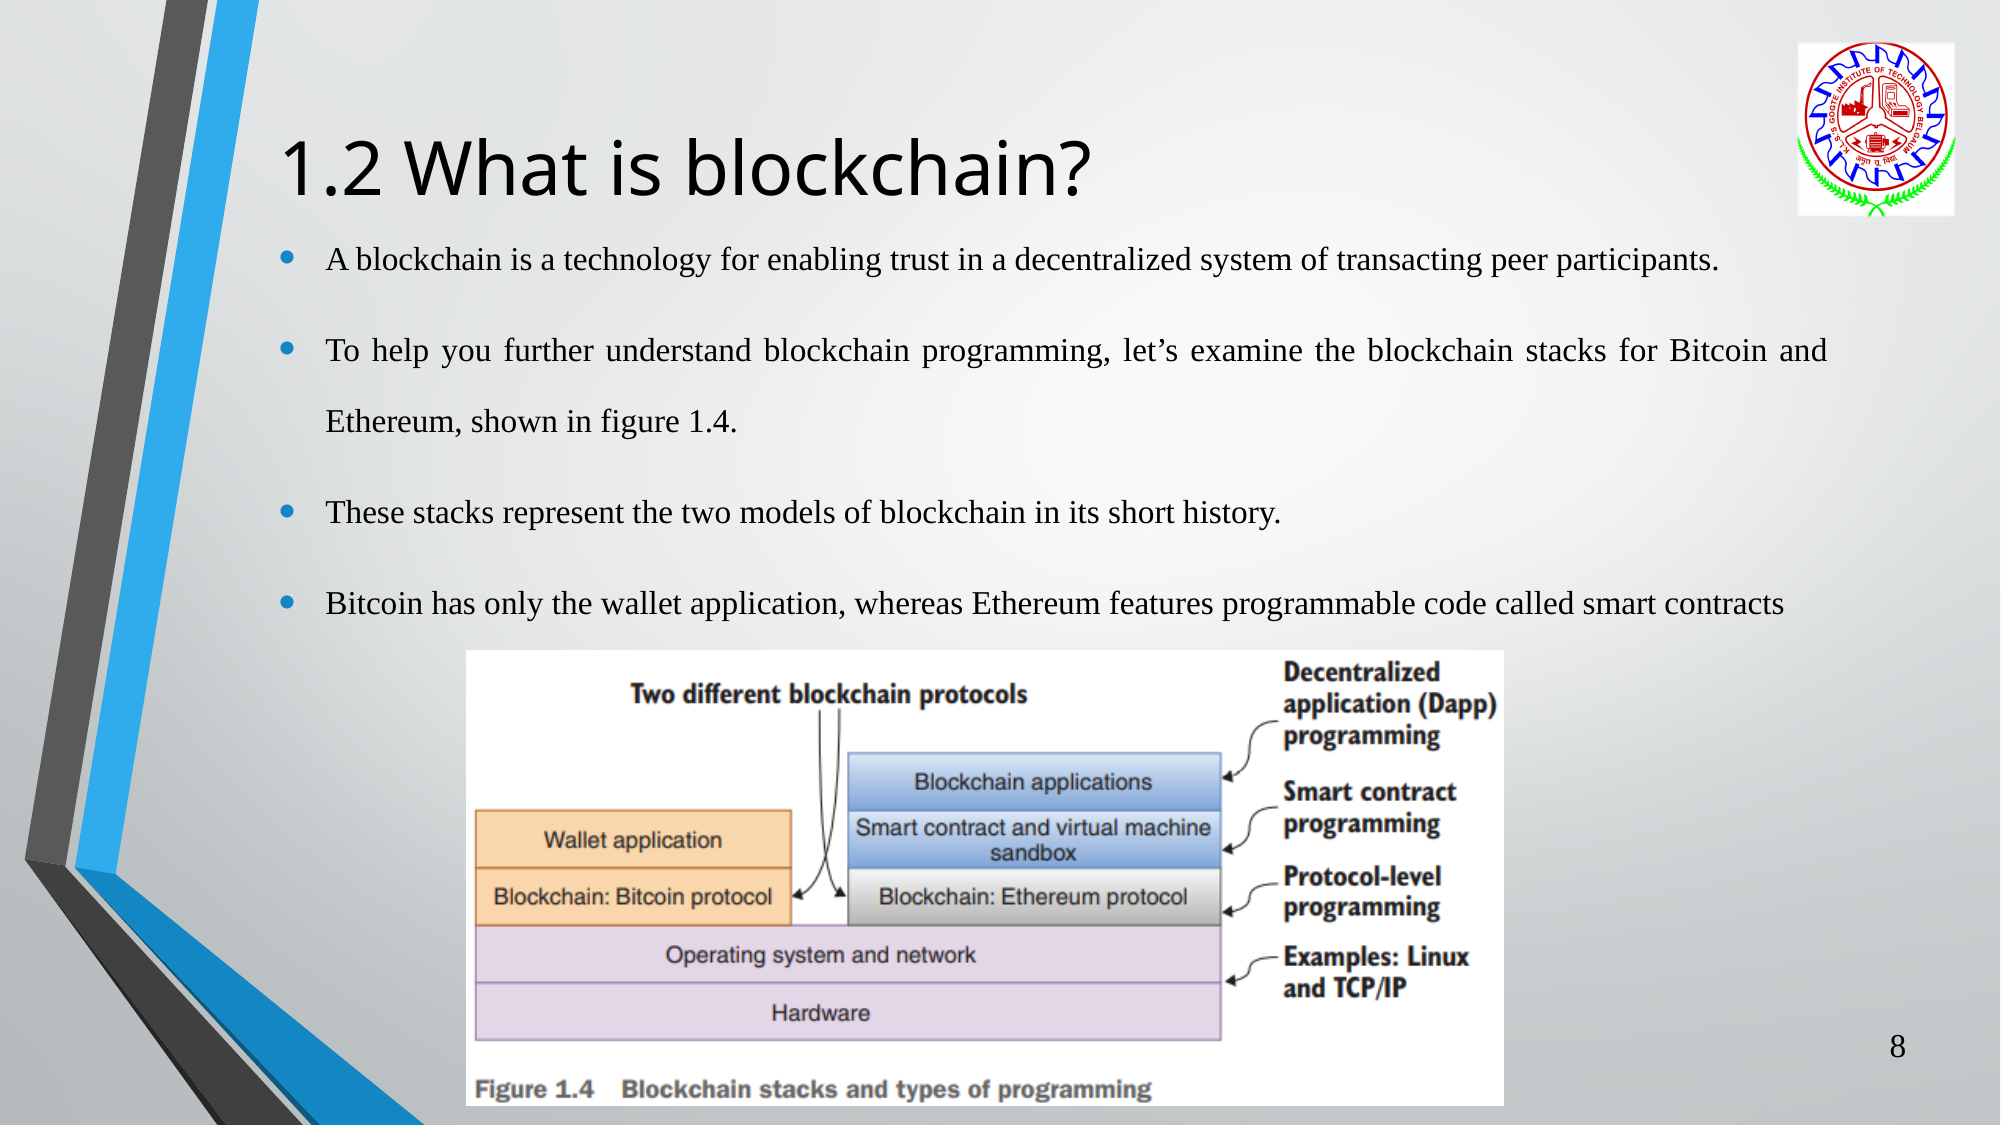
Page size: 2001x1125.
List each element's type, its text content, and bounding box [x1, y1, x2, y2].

title 1.2 What is blockchain? [263, 112, 1796, 197]
picture [1796, 41, 1957, 218]
slide_number 8 [1831, 1013, 1922, 1074]
text_box A blockchain is a technology for enabling trust in a decentralized system of transacting peer participants. To help you further understand blockchain programming, let’s examine the blockchain stacks for Bitcoin and Ethereum, shown in figure 1.4. These stacks represent the two models of blockchain in its short history. Bitcoin has only the wallet application, whereas Ethereum features programmable code called smart contracts [263, 197, 1846, 1043]
picture [466, 650, 1504, 1107]
